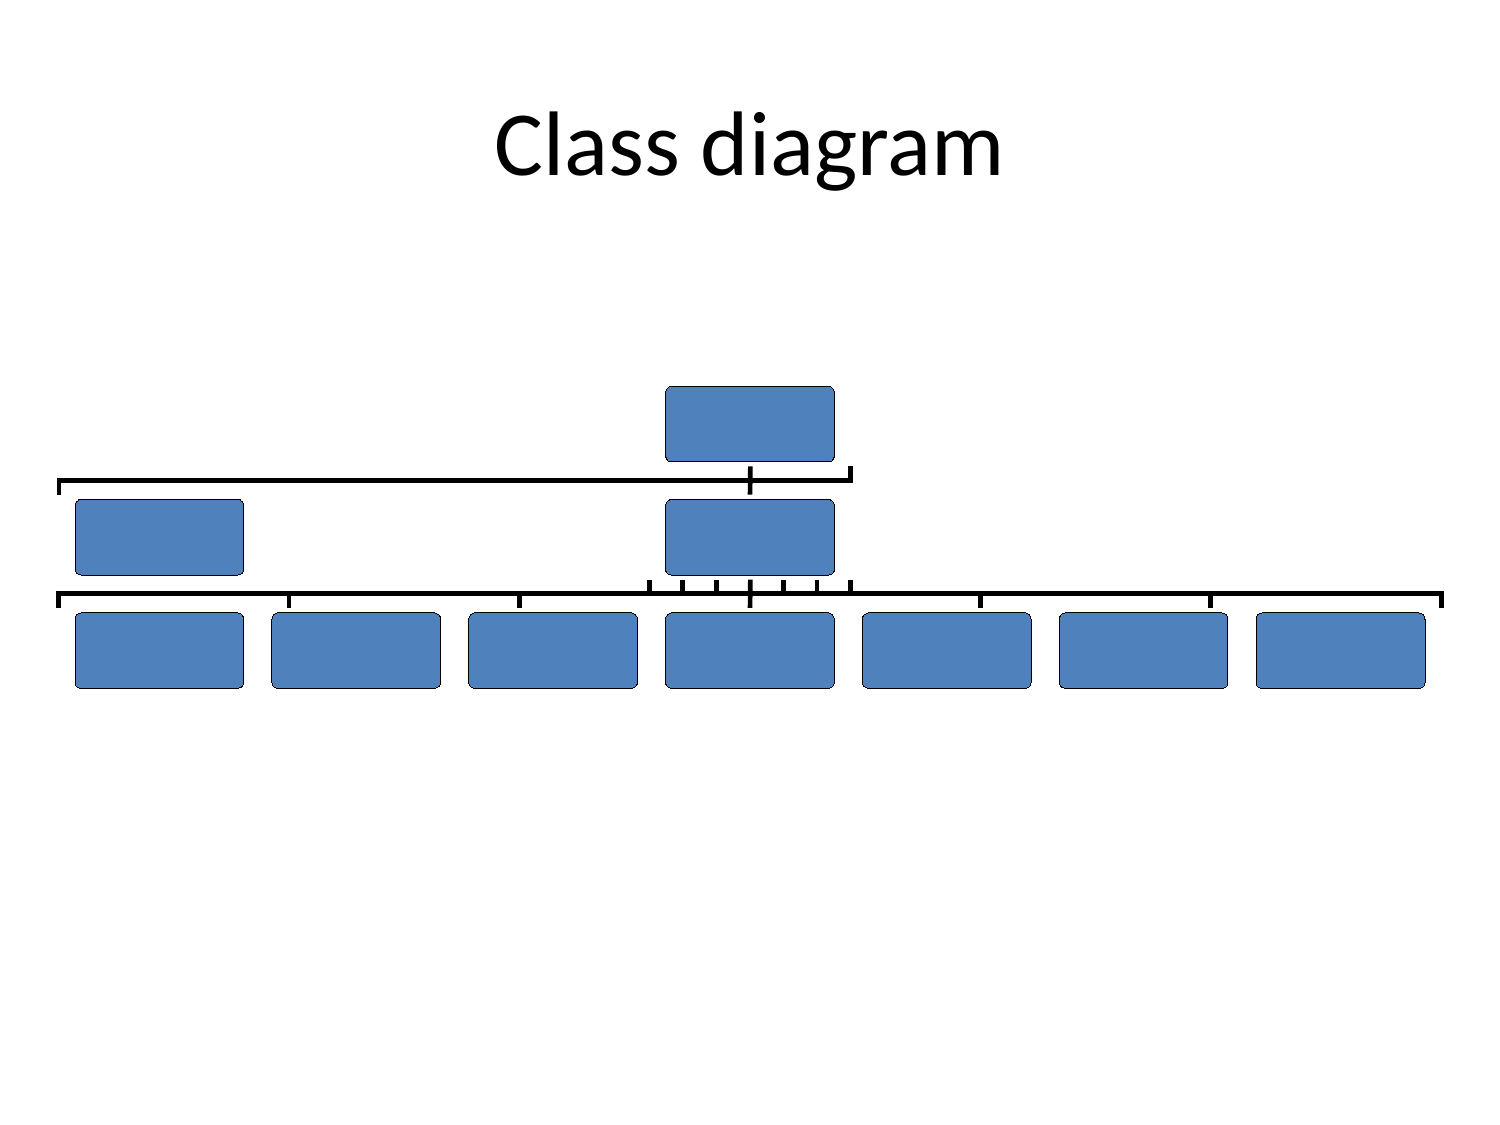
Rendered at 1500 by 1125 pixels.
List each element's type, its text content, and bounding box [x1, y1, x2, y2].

title Class diagram [75, 45, 1425, 233]
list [74, 596, 1426, 1006]
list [74, 262, 1426, 591]
